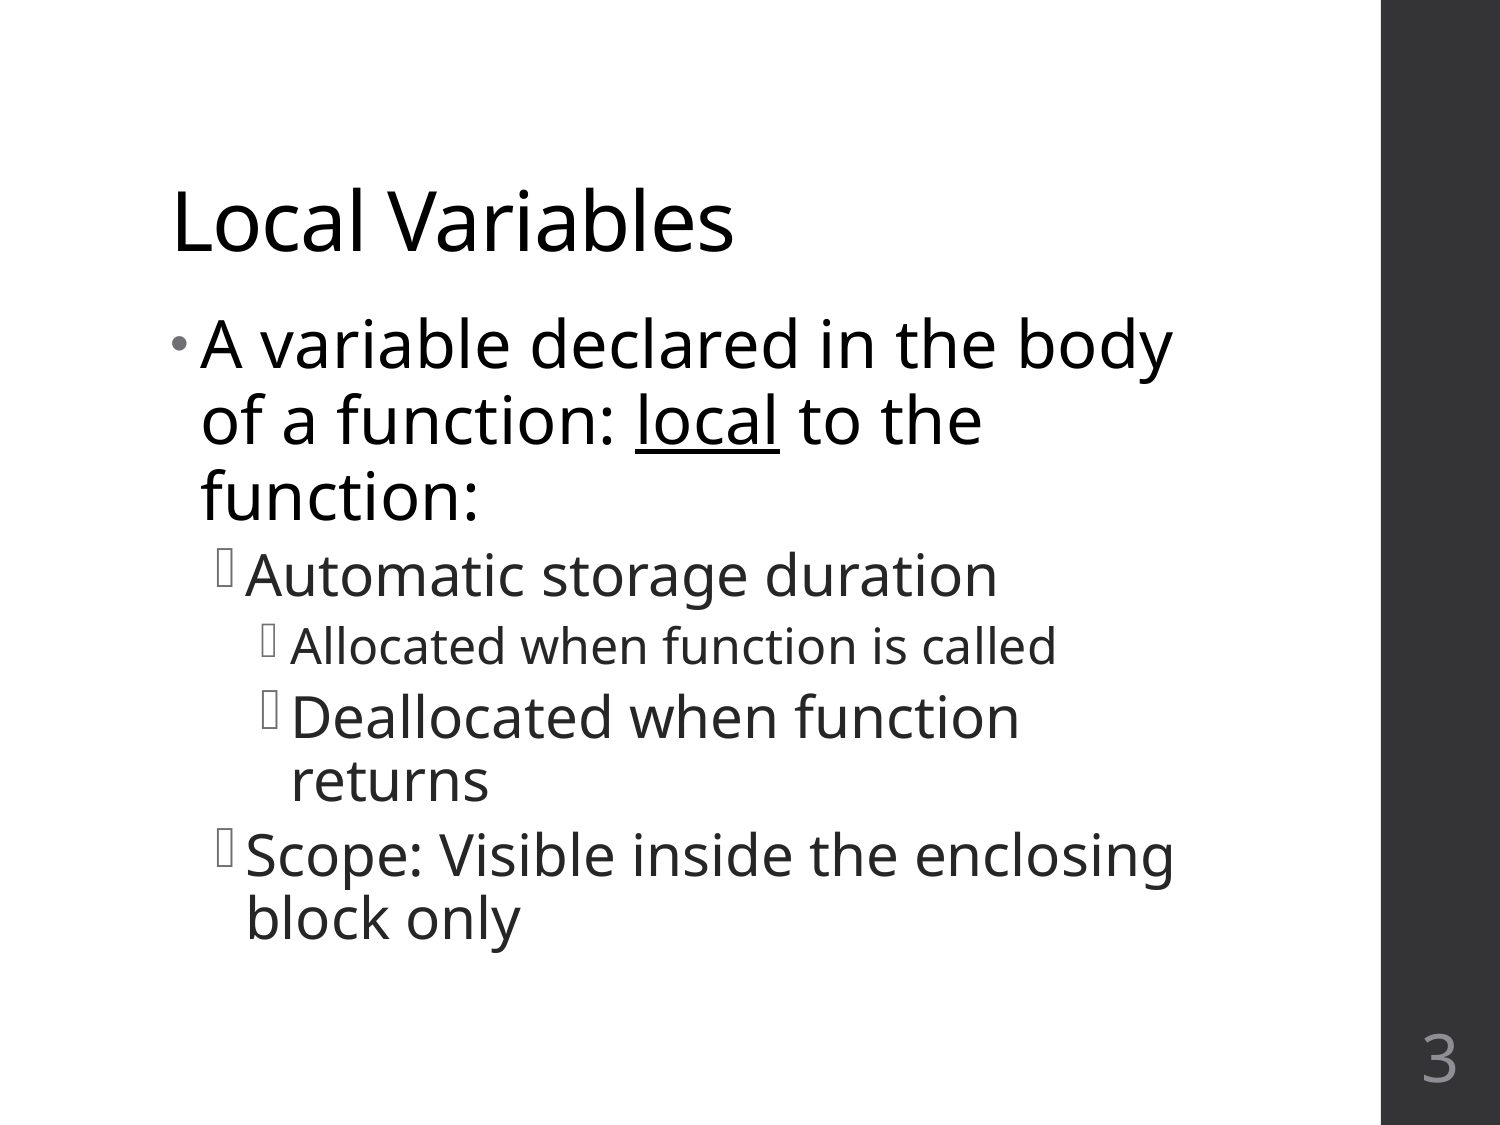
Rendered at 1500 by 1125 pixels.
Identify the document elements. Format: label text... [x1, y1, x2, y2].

slide_number 3 [1384, 1012, 1498, 1110]
list A variable declared in the body of a function: local to the function: Automatic storage duration Allocated when function is called Deallocated when function returns Scope: Visible inside the enclosing block only [155, 299, 1213, 1014]
title Local Variables [155, 60, 1348, 278]
